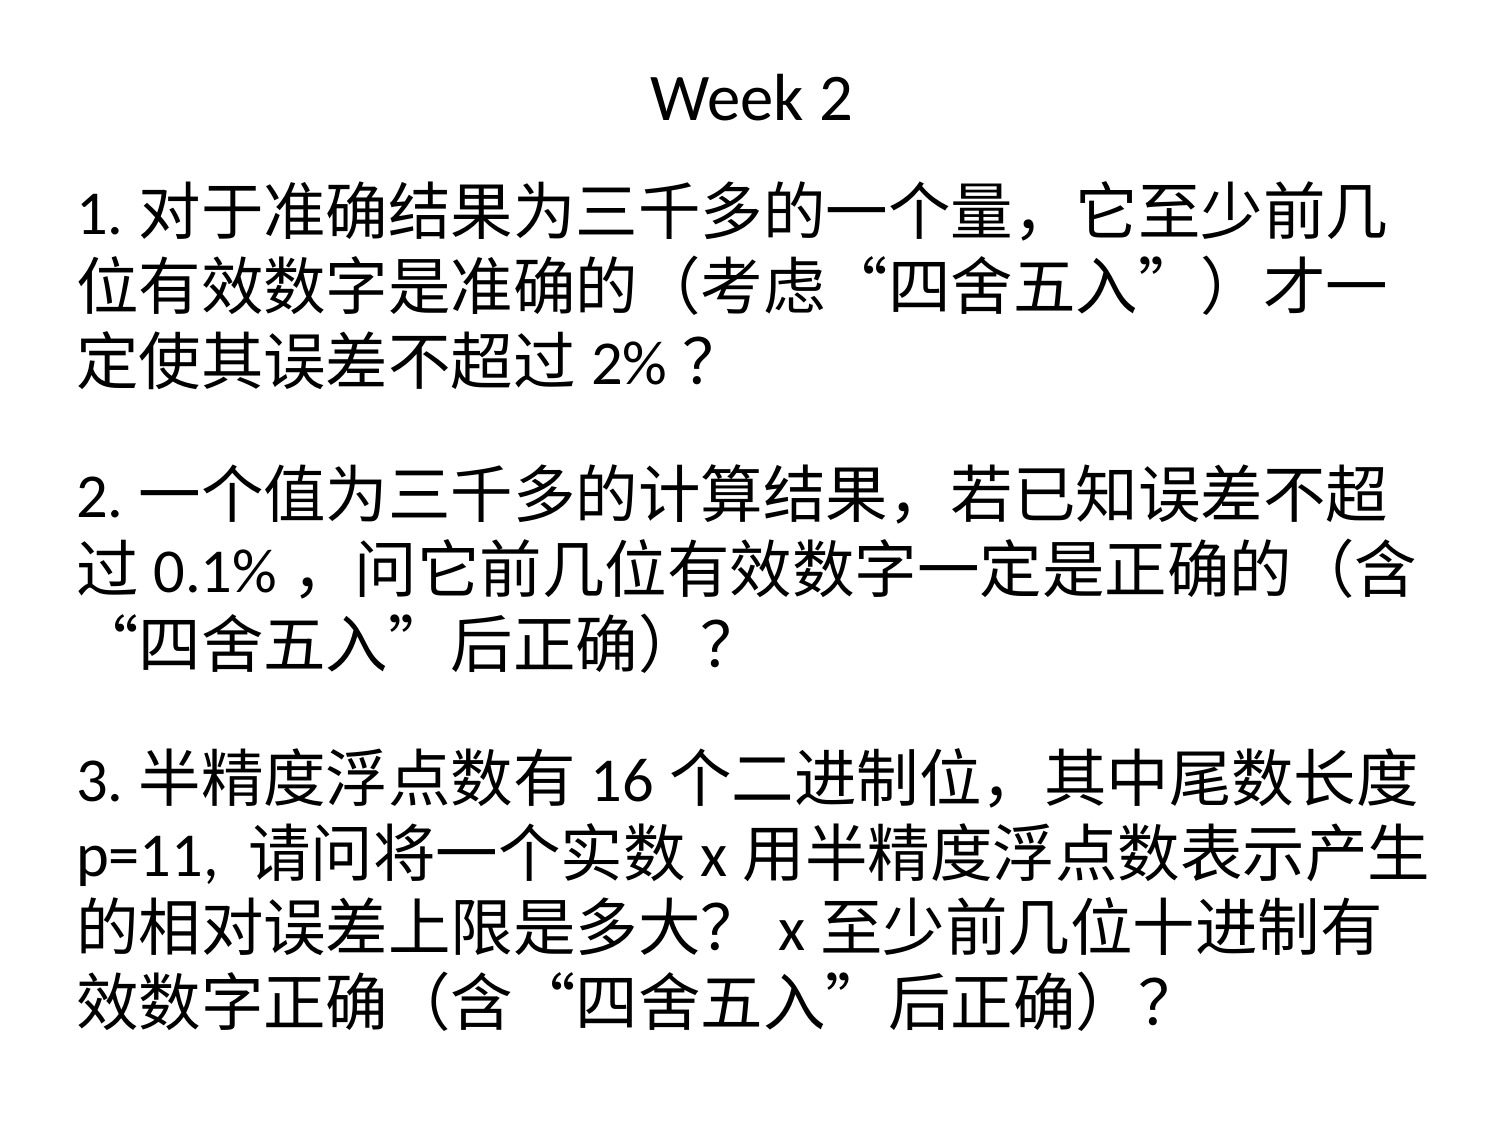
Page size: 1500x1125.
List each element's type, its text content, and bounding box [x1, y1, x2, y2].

text_box Week 2 [61, 46, 1442, 142]
text_box 1.对于准确结果为三千多的一个量，它至少前几位有效数字是准确的（考虑“四舍五入”）才一定使其误差不超过2%？ 2.一个值为三千多的计算结果，若已知误差不超过0.1%，问它前几位有效数字一定是正确的（含“四舍五入”后正确）？ 3.半精度浮点数有16个二进制位，其中尾数长度p=11, 请问将一个实数x用半精度浮点数表示产生的相对误差上限是多大？x至少前几位十进制有效数字正确（含“四舍五入”后正确）？ [61, 164, 1455, 1046]
